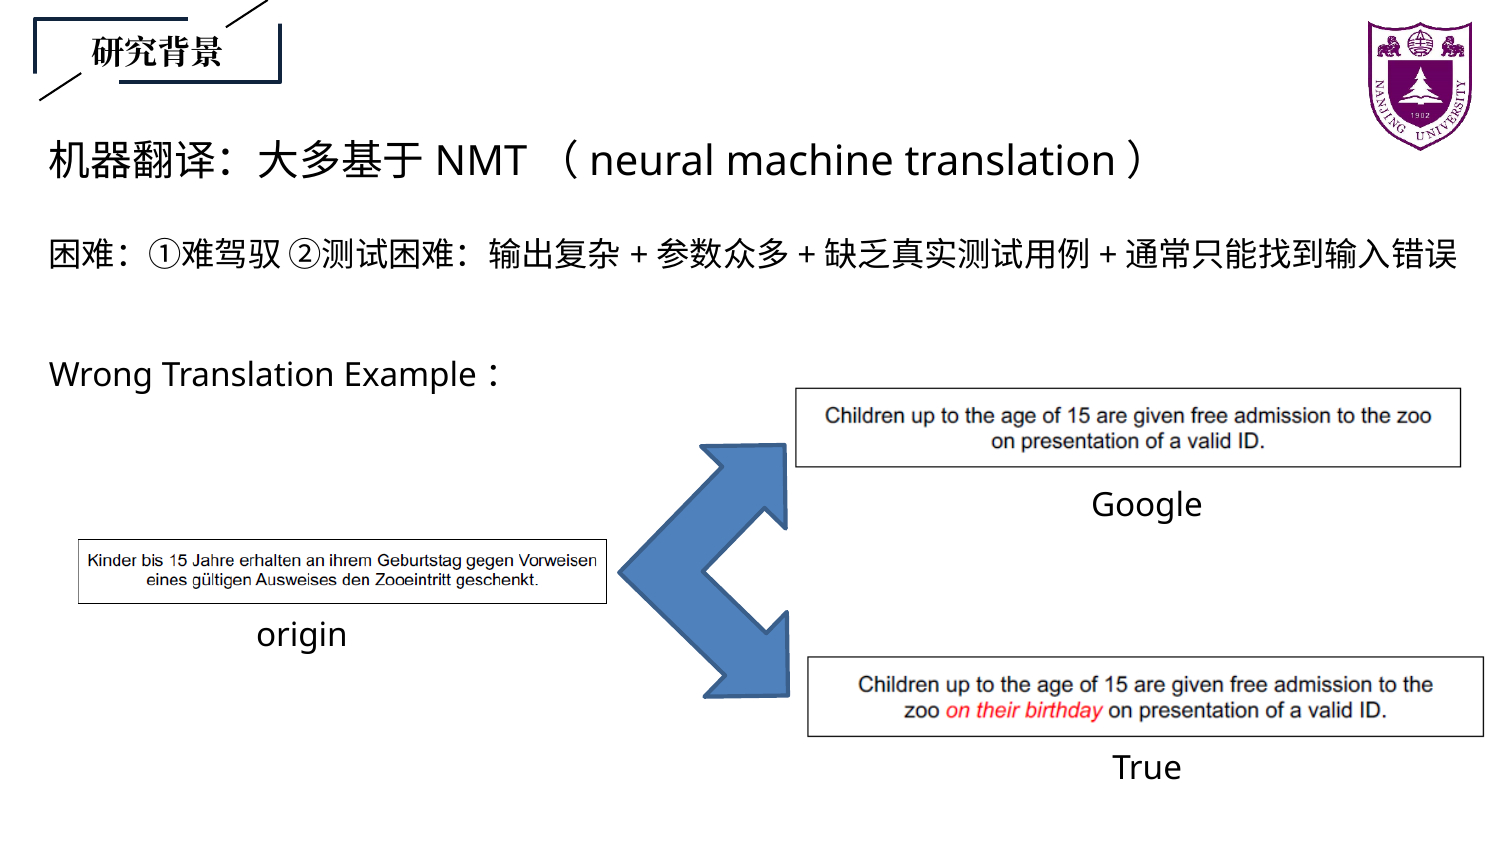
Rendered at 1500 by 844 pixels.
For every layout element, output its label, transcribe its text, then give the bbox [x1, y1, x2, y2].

picture [59, 531, 615, 611]
picture [805, 654, 1490, 743]
picture [787, 383, 1472, 476]
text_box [0, 0, 324, 101]
text_box True [1097, 749, 1197, 794]
text_box origin [241, 619, 363, 661]
text_box [619, 442, 791, 699]
text_box 机器翻译：大多基于NMT（neural machine translation） 困难：①难驾驭 ②测试困难：输出复杂+参数众多+缺乏真实测试用例+通常只能找到输入错误 Wrong Translation Example： [33, 126, 1473, 401]
picture [1367, 20, 1472, 151]
text_box Google [1076, 484, 1219, 531]
